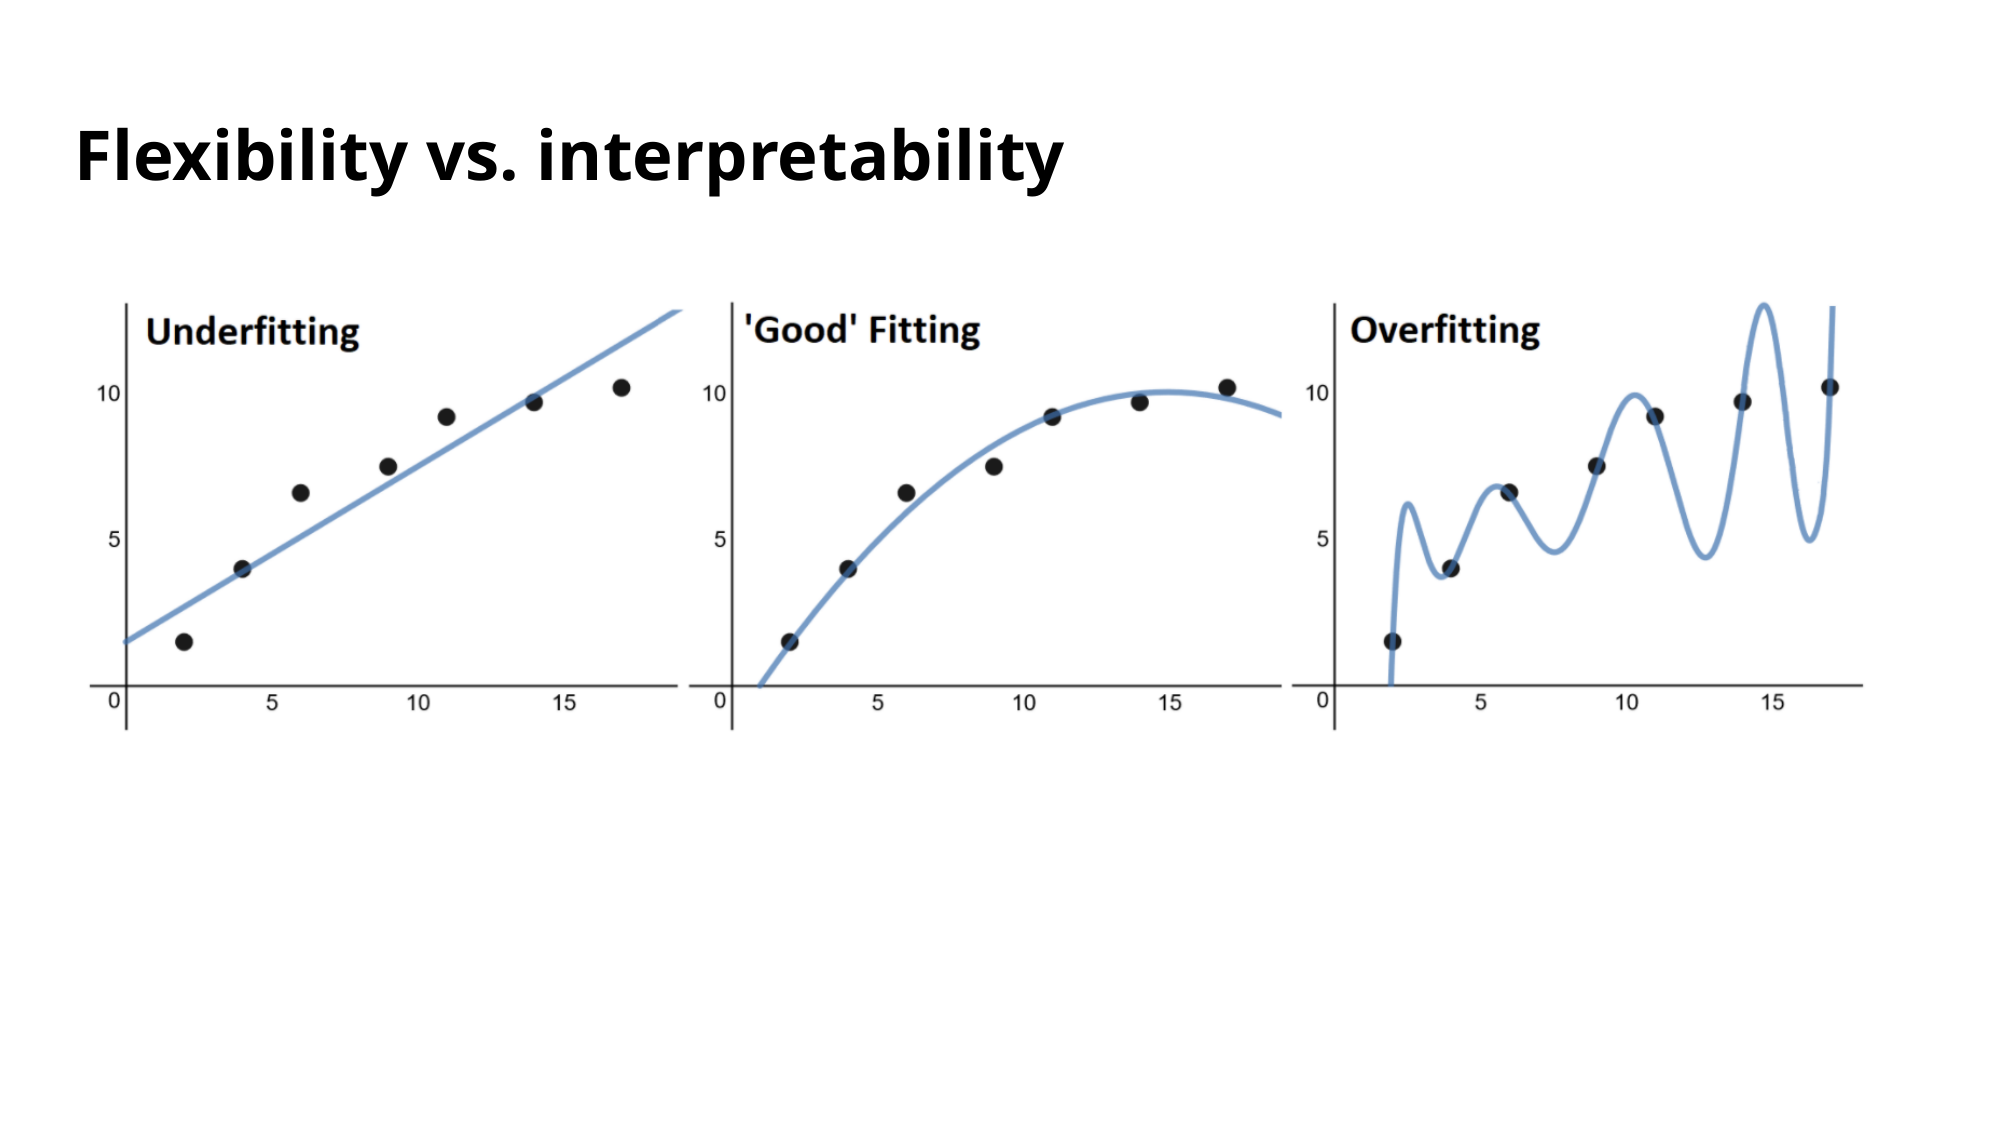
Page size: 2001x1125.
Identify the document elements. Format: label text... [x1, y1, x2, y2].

picture [9, 265, 1961, 774]
text_box Flexibility vs. interpretability [54, 85, 1747, 221]
